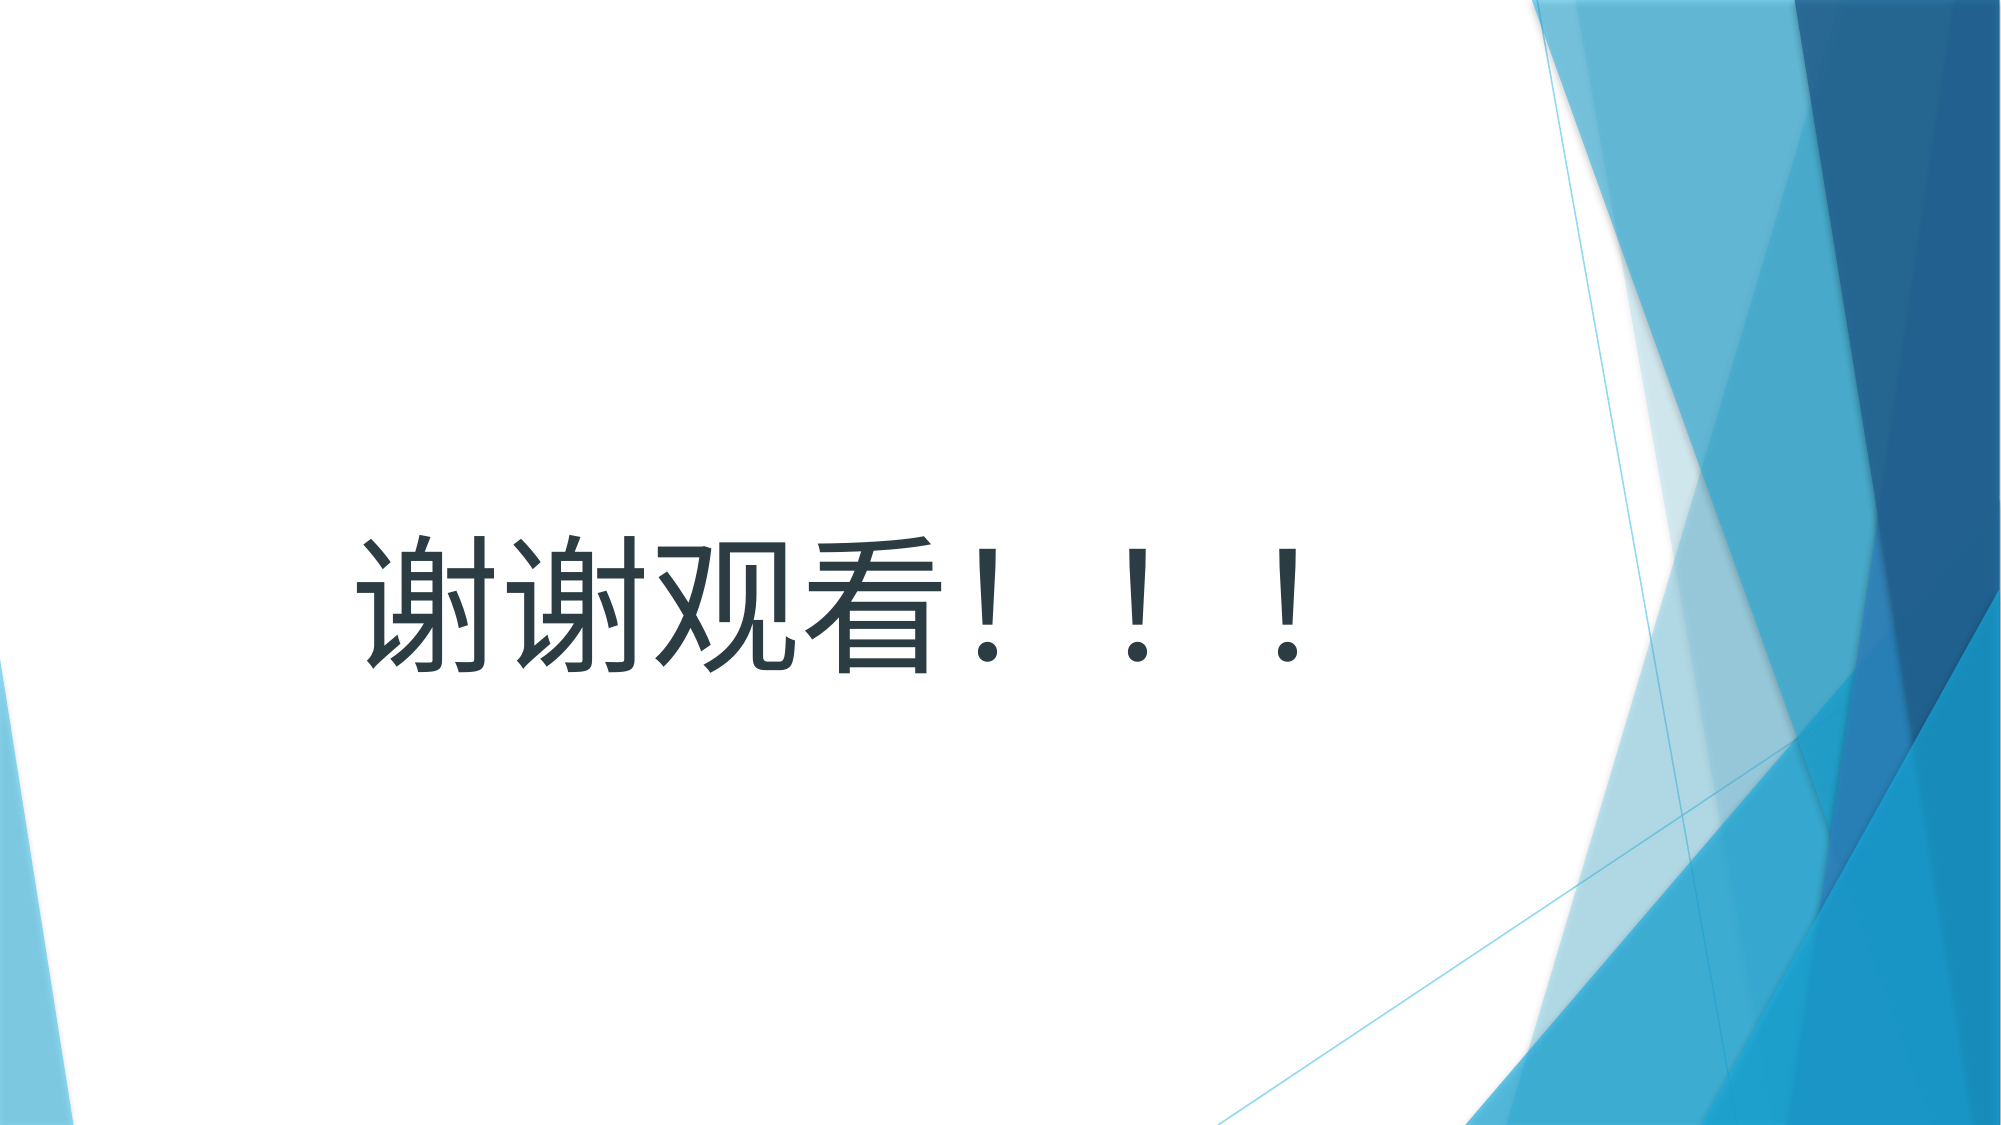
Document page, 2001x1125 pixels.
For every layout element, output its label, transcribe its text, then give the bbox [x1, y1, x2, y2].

title 谢谢观看！！！ [335, 504, 1746, 721]
